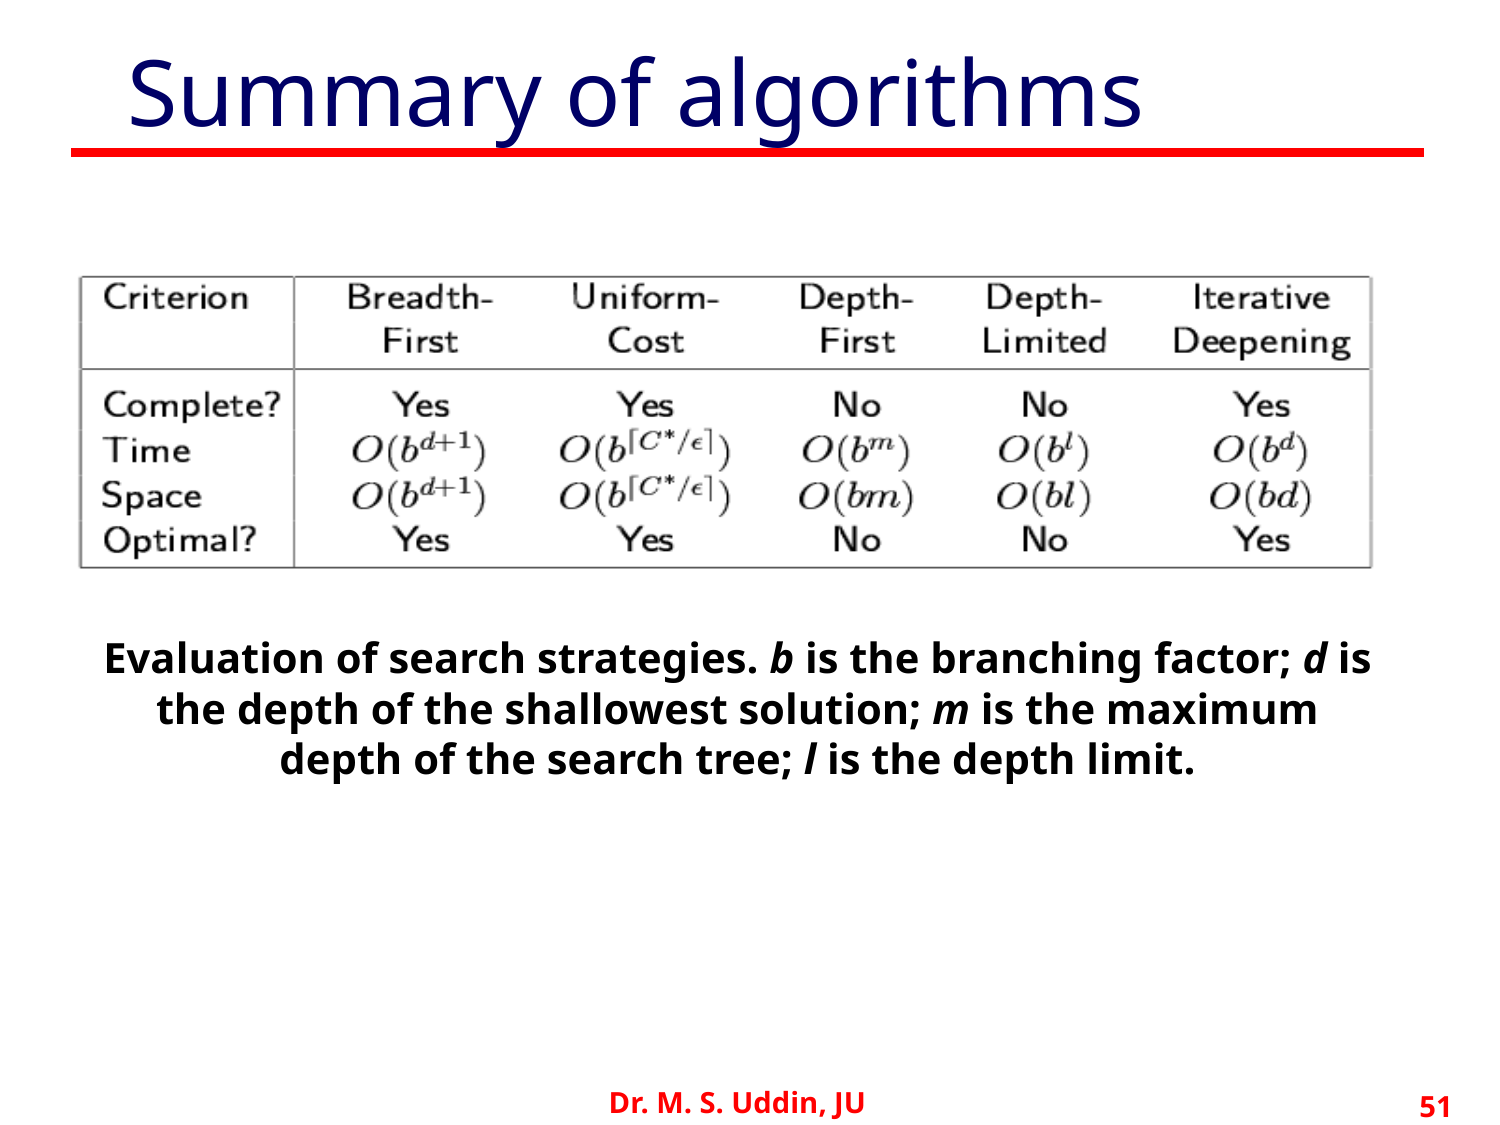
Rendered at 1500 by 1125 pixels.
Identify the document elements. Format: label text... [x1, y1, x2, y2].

footer Dr. M. S. Uddin, JU [500, 1056, 975, 1125]
title Summary of algorithms [112, 12, 1391, 153]
text_box Evaluation of search strategies. b is the branching factor; d is the depth of the shallowest solution; m is the maximum depth of the search tree; l is the depth limit. [75, 624, 1400, 790]
picture [74, 262, 1375, 575]
slide_number 51 [1155, 1060, 1468, 1125]
